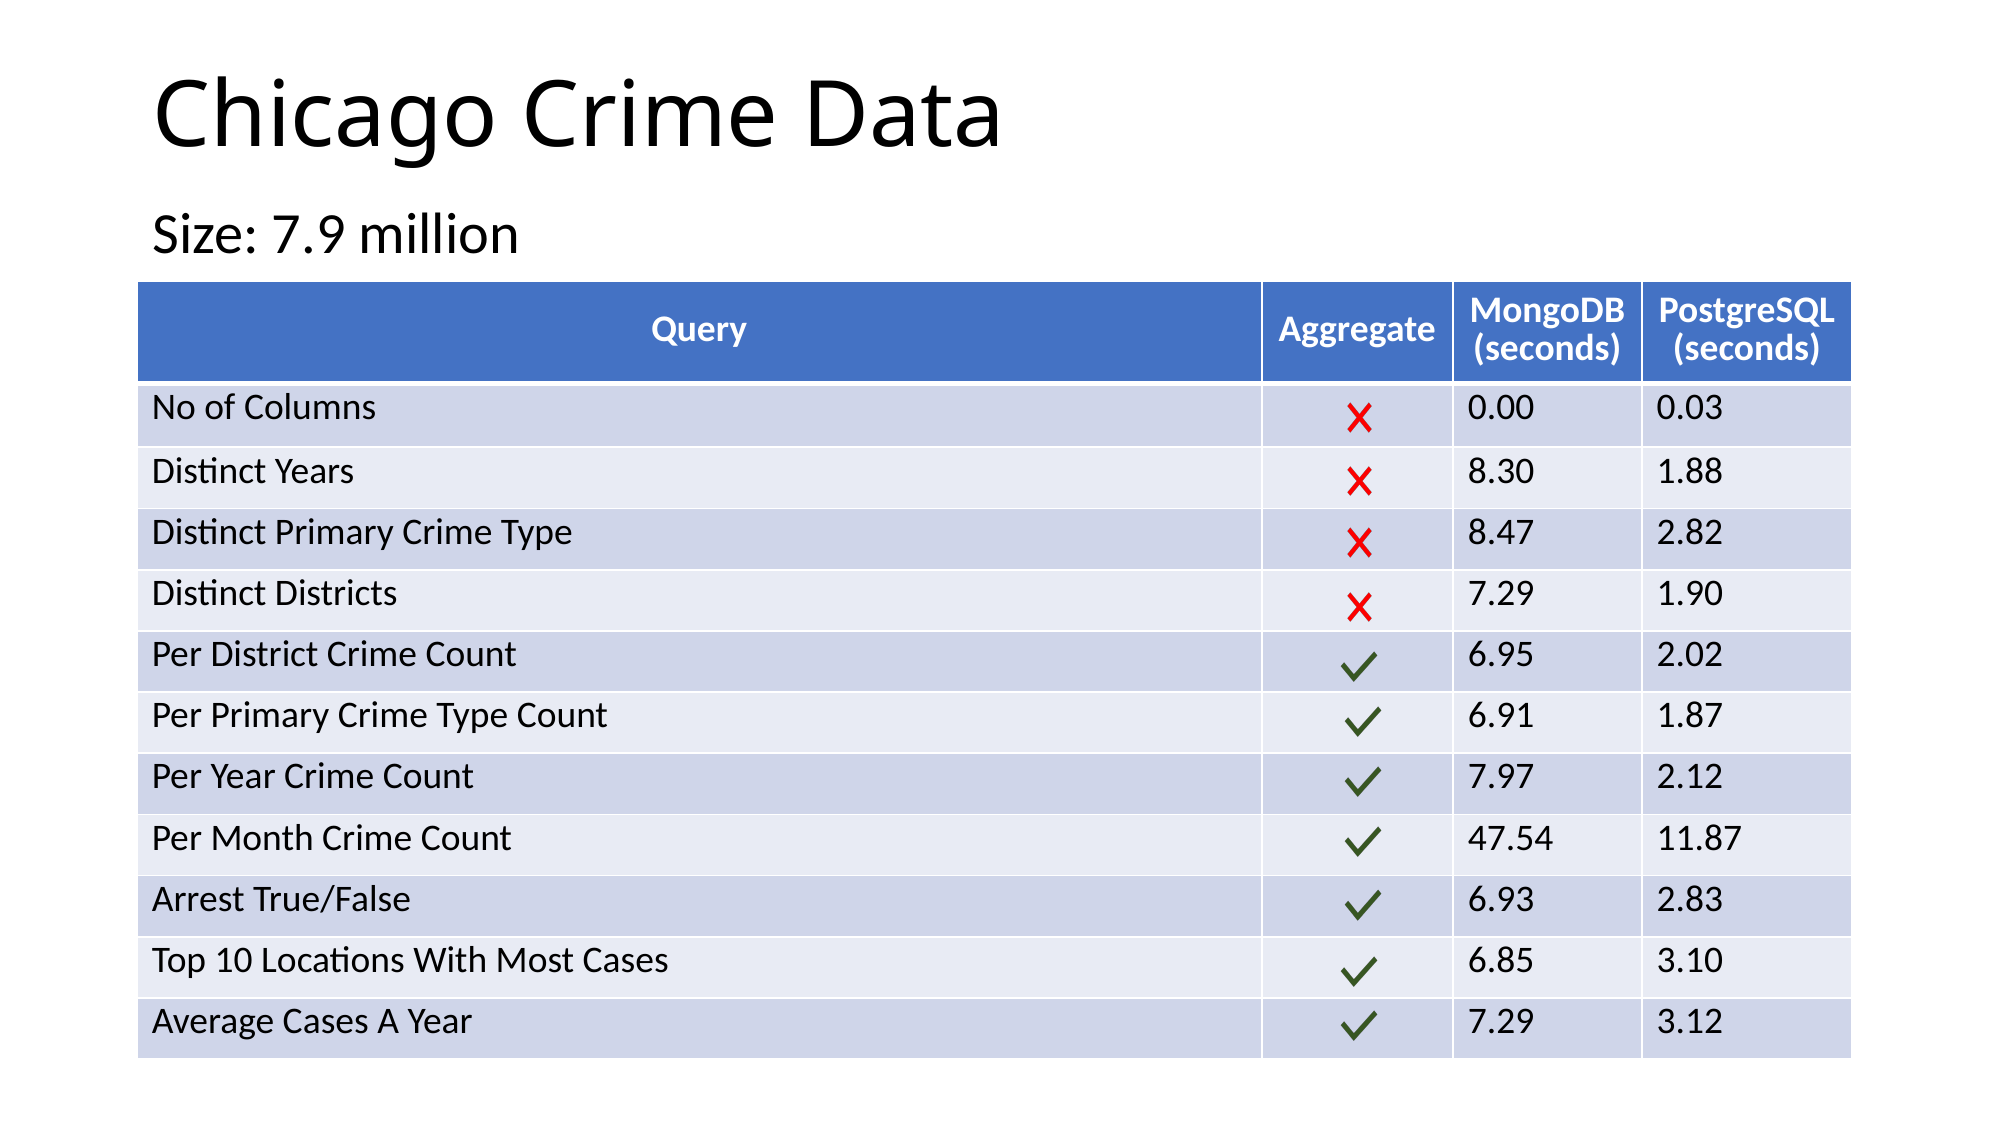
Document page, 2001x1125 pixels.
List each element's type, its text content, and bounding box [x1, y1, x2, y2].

table_cell 3.10 [1643, 938, 1851, 997]
table_cell Per Month Crime Count [138, 815, 1261, 875]
table_cell No of Columns [138, 386, 1261, 446]
table_cell 0.03 [1643, 386, 1851, 446]
table_header Aggregate [1263, 282, 1452, 381]
table_cell 11.87 [1643, 815, 1851, 875]
picture [1343, 522, 1376, 563]
table_cell 7.29 [1454, 999, 1641, 1058]
table_cell [1263, 999, 1452, 1058]
table_cell Top 10 Locations With Most Cases [138, 938, 1261, 997]
table_cell [1263, 815, 1452, 875]
table_cell 6.85 [1454, 938, 1641, 997]
table_cell Arrest True/False [138, 876, 1261, 936]
table_cell Per District Crime Count [138, 632, 1261, 691]
table_cell 8.30 [1454, 448, 1641, 508]
table_cell 3.12 [1643, 999, 1851, 1058]
table_cell Average Cases A Year [138, 999, 1261, 1058]
table_cell 6.95 [1454, 632, 1641, 691]
table_cell Distinct Years [138, 448, 1261, 508]
table_cell [1263, 386, 1452, 446]
table_cell 2.12 [1643, 754, 1851, 814]
picture [1344, 819, 1382, 864]
table_cell 2.02 [1643, 632, 1851, 691]
picture [1343, 397, 1376, 438]
picture [1344, 882, 1382, 928]
table_header Query [138, 282, 1261, 381]
list Size: 7.9 million [137, 195, 1863, 280]
table_cell 7.97 [1454, 754, 1641, 814]
table_header MongoDB(seconds) [1454, 282, 1641, 381]
picture [1343, 587, 1376, 628]
table_cell 8.47 [1454, 509, 1641, 569]
table_cell [1263, 632, 1452, 691]
table_header PostgreSQL(seconds) [1643, 282, 1851, 381]
picture [1340, 1003, 1378, 1048]
table_cell 2.82 [1643, 509, 1851, 569]
table_cell [1263, 448, 1452, 508]
table_cell [1263, 754, 1452, 814]
table_cell Distinct Primary Crime Type [138, 509, 1261, 569]
table_cell 0.00 [1454, 386, 1641, 446]
table_cell [1263, 571, 1452, 630]
table_cell 2.83 [1643, 876, 1851, 936]
table_cell 6.91 [1454, 693, 1641, 752]
table_cell 1.90 [1643, 571, 1851, 630]
table_cell Per Year Crime Count [138, 754, 1261, 814]
title Chicago Crime Data [137, 8, 1863, 195]
table_cell 1.88 [1643, 448, 1851, 508]
picture [1340, 644, 1378, 689]
table_cell 6.93 [1454, 876, 1641, 936]
table_cell 7.29 [1454, 571, 1641, 630]
table_cell Distinct Districts [138, 571, 1261, 630]
table_cell [1263, 509, 1452, 569]
table_cell 1.87 [1643, 693, 1851, 752]
table_cell [1263, 876, 1452, 936]
picture [1343, 461, 1376, 501]
table_cell [1263, 693, 1452, 752]
table_cell Per Primary Crime Type Count [138, 693, 1261, 752]
table_cell 47.54 [1454, 815, 1641, 875]
picture [1344, 759, 1382, 804]
picture [1340, 949, 1378, 994]
table_cell [1263, 938, 1452, 997]
picture [1344, 699, 1382, 744]
